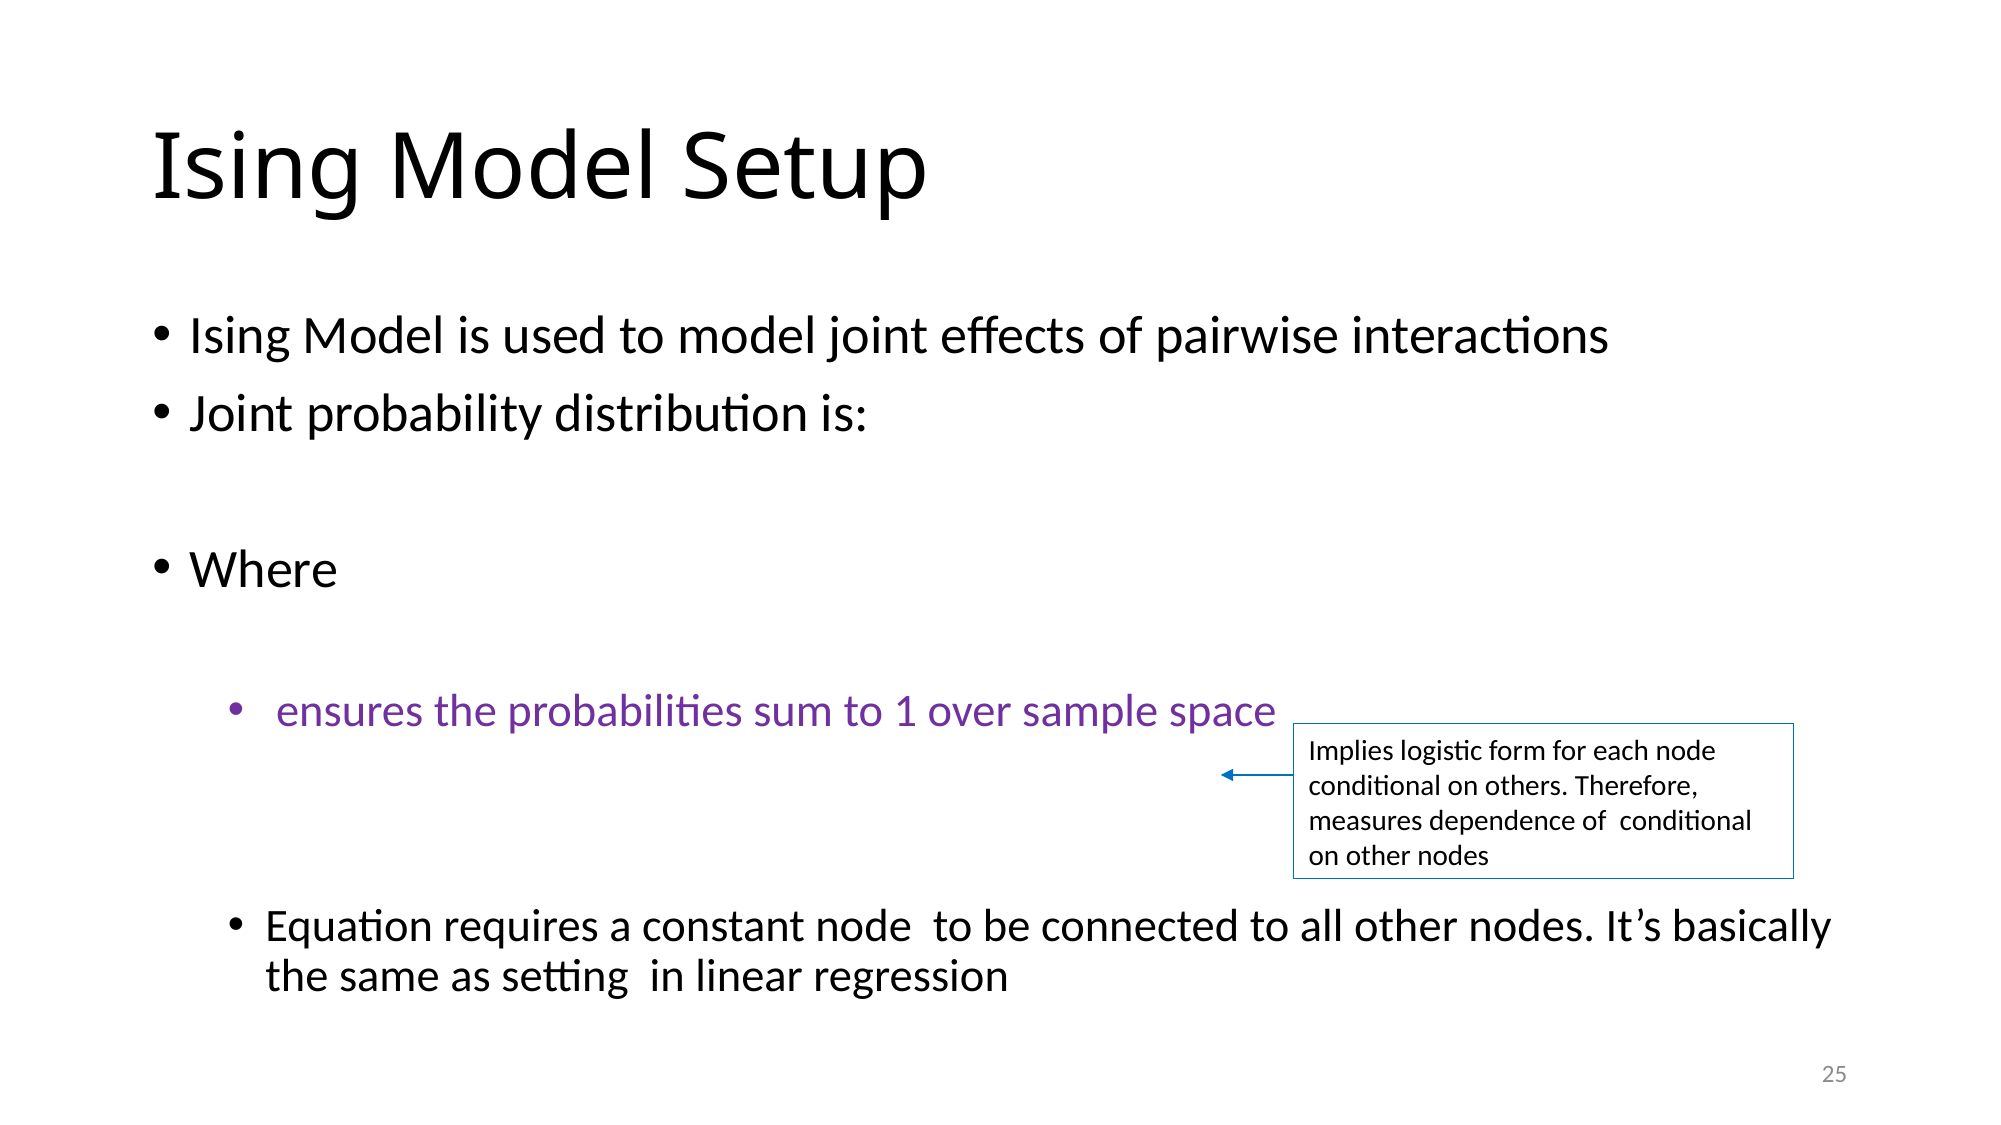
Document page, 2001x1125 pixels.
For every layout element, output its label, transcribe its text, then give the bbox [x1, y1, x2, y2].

title Ising Model Setup [137, 59, 1863, 278]
slide_number 25 [1412, 1042, 1863, 1103]
